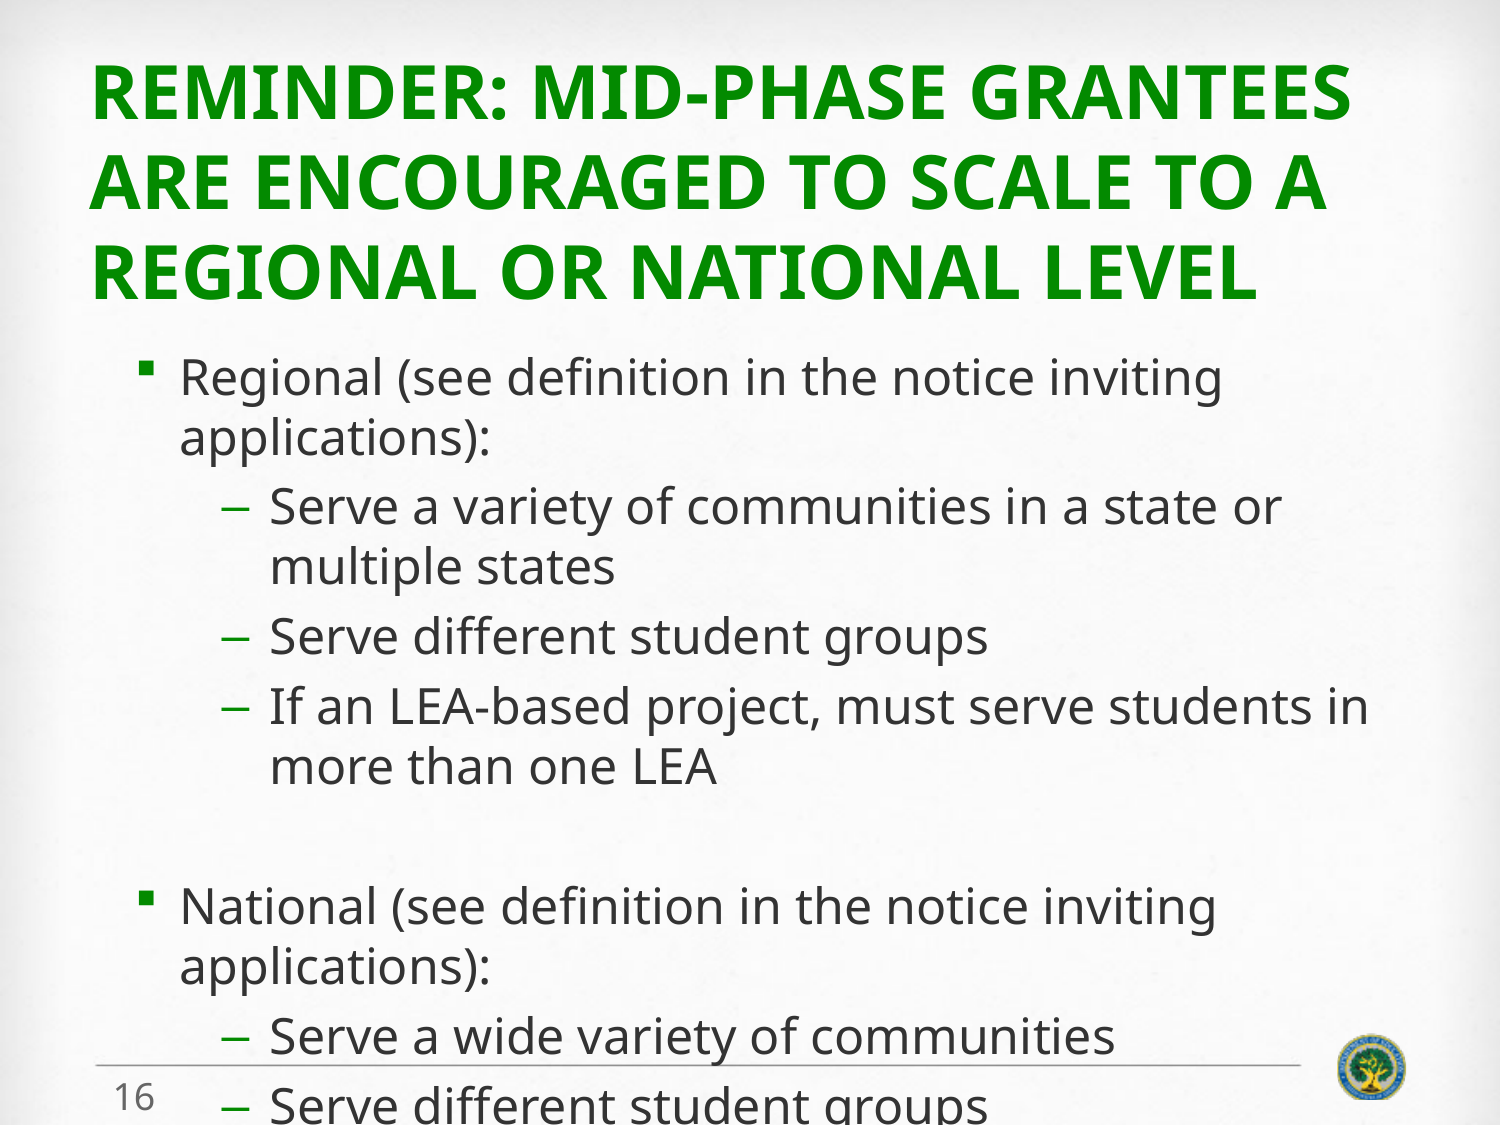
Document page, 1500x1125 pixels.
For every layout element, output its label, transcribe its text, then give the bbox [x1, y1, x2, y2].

list Regional (see definition in the notice inviting applications): Serve a variety of communities in a state or multiple states Serve different student groups If an LEA-based project, must serve students in more than one LEA National (see definition in the notice inviting applications): Serve a wide variety of communities Serve different student groups [75, 337, 1425, 1000]
title Reminder: mid-phase Grantees are Encouraged to Scale to a regional or national level [75, 37, 1425, 130]
slide_number 16 [112, 1065, 200, 1125]
picture [0, 0, 1500, 1125]
